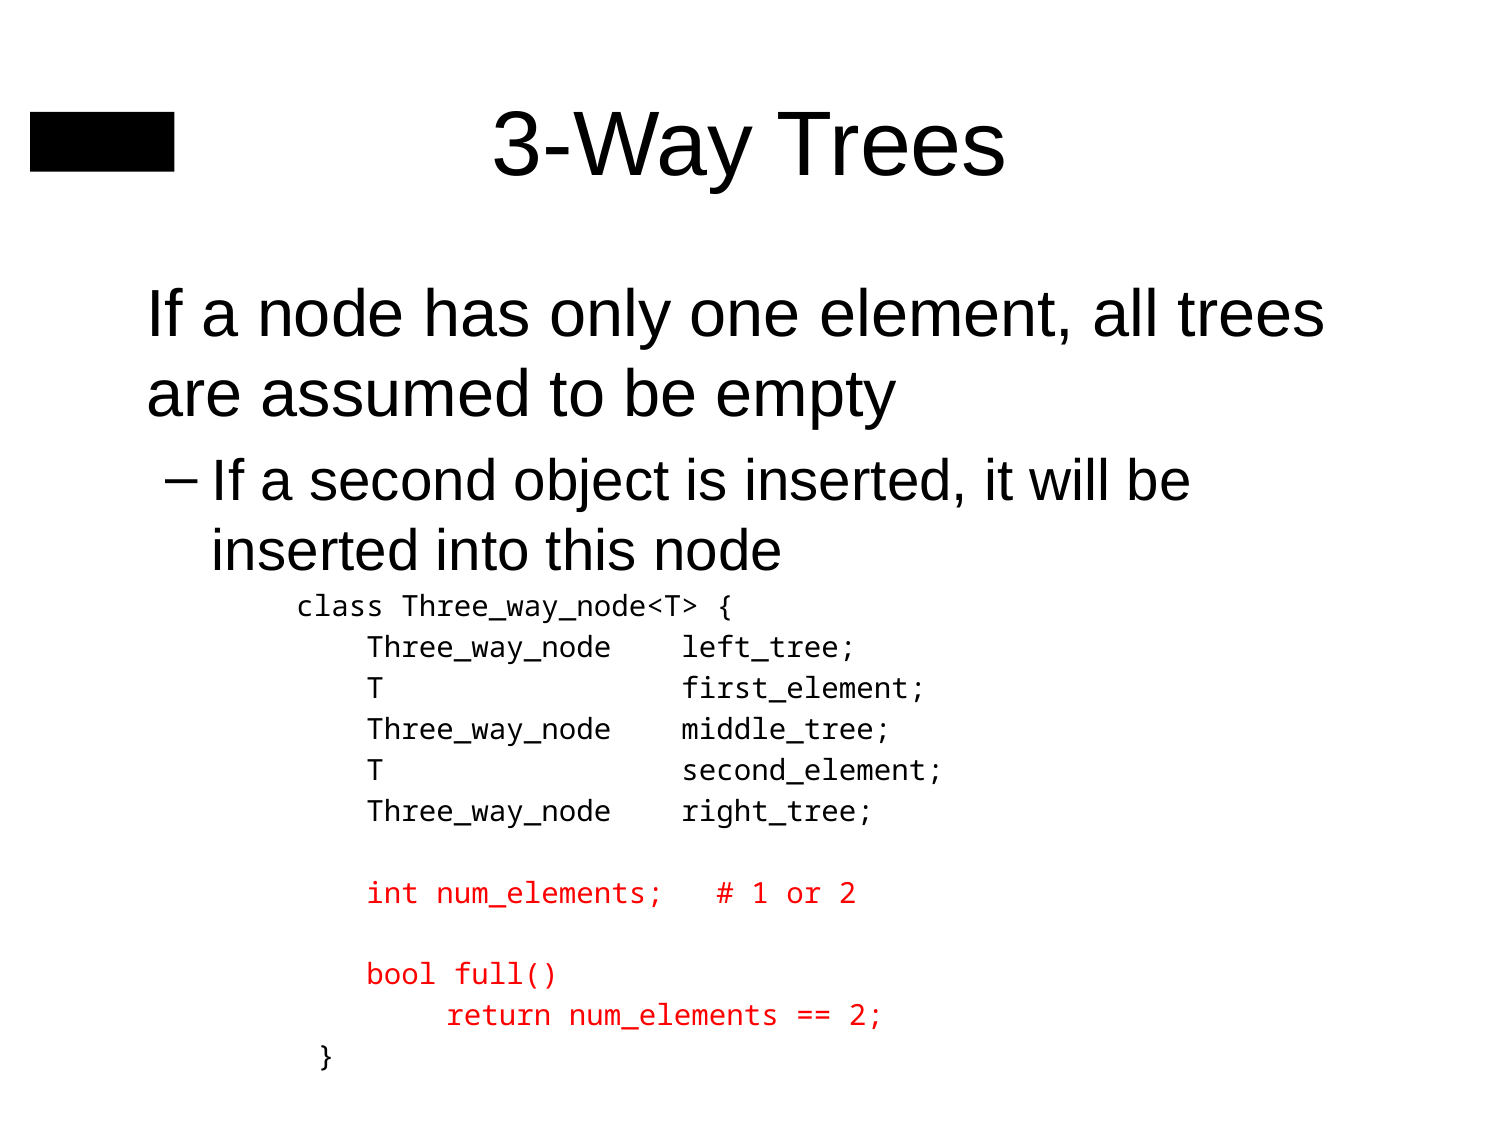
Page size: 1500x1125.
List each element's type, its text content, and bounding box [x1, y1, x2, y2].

title 3-Way Trees [75, 45, 1425, 233]
list If a node has only one element, all trees are assumed to be empty If a second object is inserted, it will be inserted into this node class Three_way_node<T> { Three_way_node left_tree; T first_element; Three_way_node middle_tree; T second_element; Three_way_node right_tree; int num_elements; # 1 or 2 bool full() return num_elements == 2; } [75, 262, 1425, 1100]
